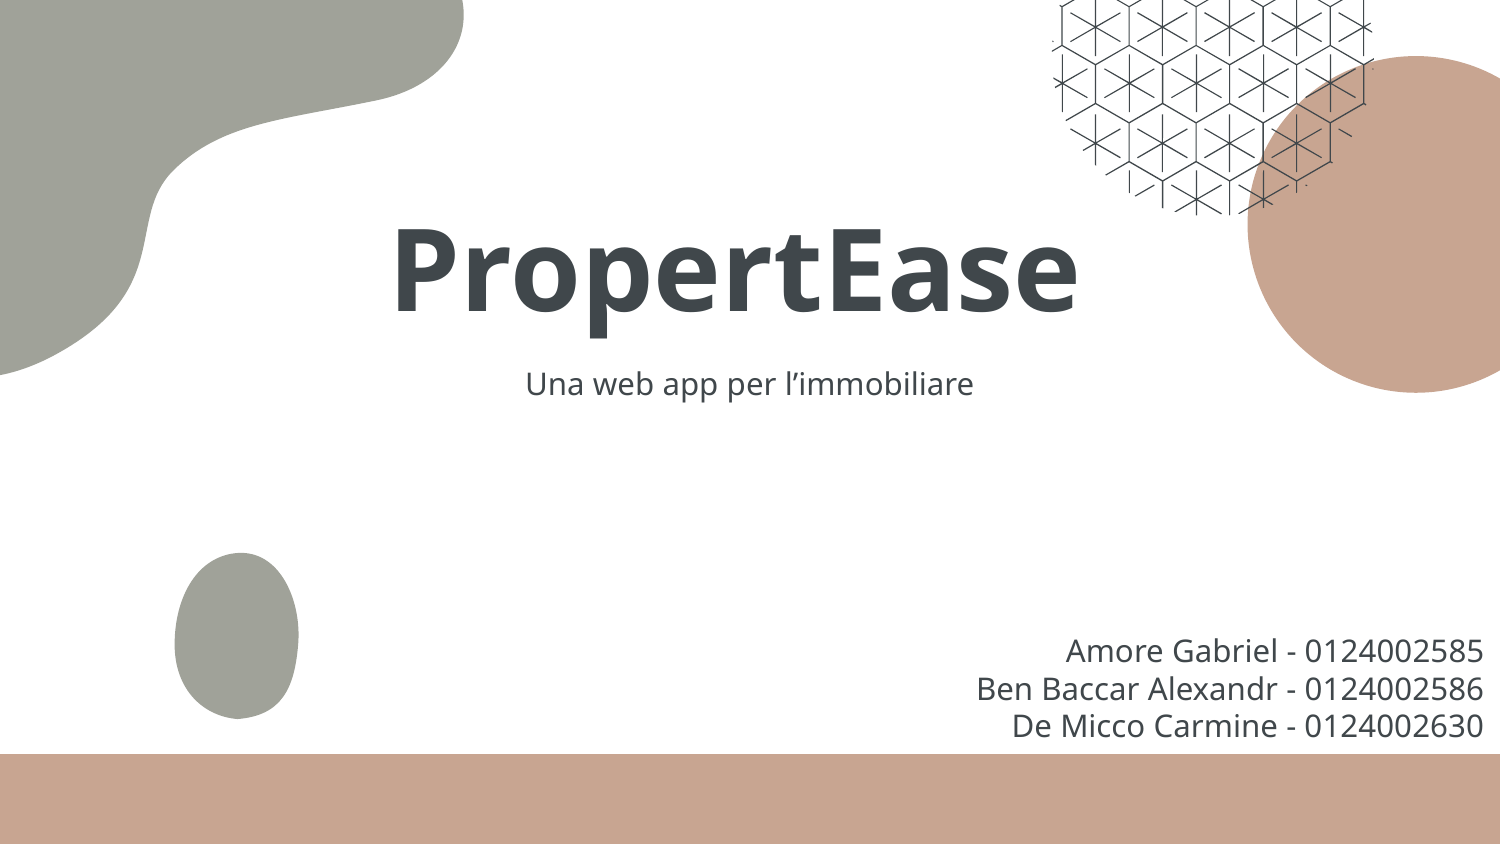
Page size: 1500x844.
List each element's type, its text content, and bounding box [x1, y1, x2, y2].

subtitle Amore Gabriel - 0124002585 Ben Baccar Alexandr - 0124002586 De Micco Carmine - 0124002630 [955, 616, 1500, 755]
subtitle Una web app per l’immobiliare [210, 349, 1290, 425]
title PropertEase [210, 211, 1290, 349]
